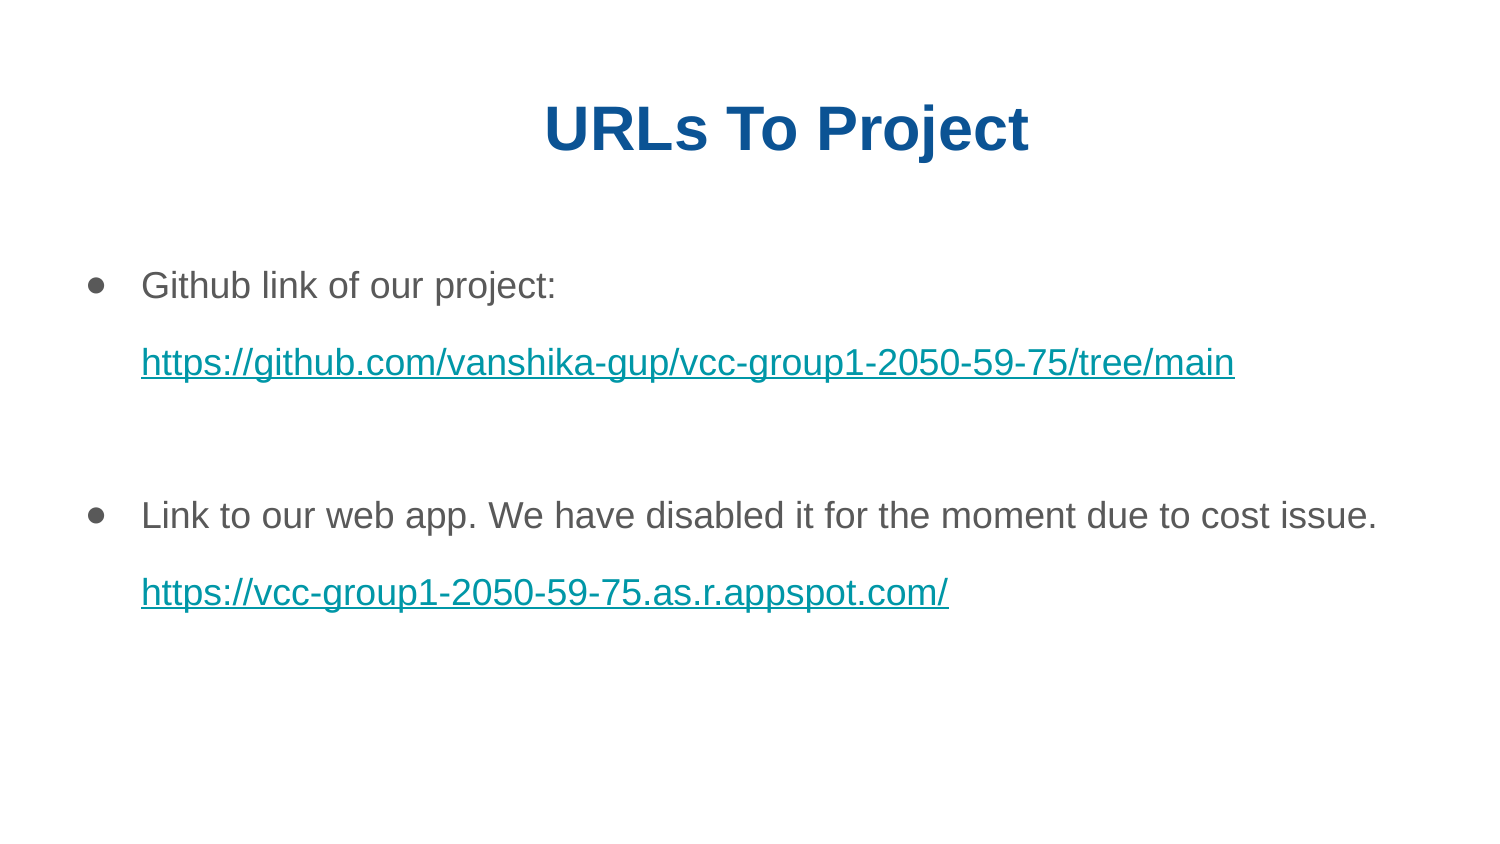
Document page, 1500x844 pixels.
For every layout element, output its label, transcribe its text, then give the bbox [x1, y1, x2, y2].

title URLs To Project [51, 72, 1449, 167]
list Github link of our project: https://github.com/vanshika-gup/vcc-group1-2050-59-75/tree/main Link to our web app. We have disabled it for the moment due to cost issue. https://vcc-group1-2050-59-75.as.r.appspot.com/ [51, 239, 1449, 800]
